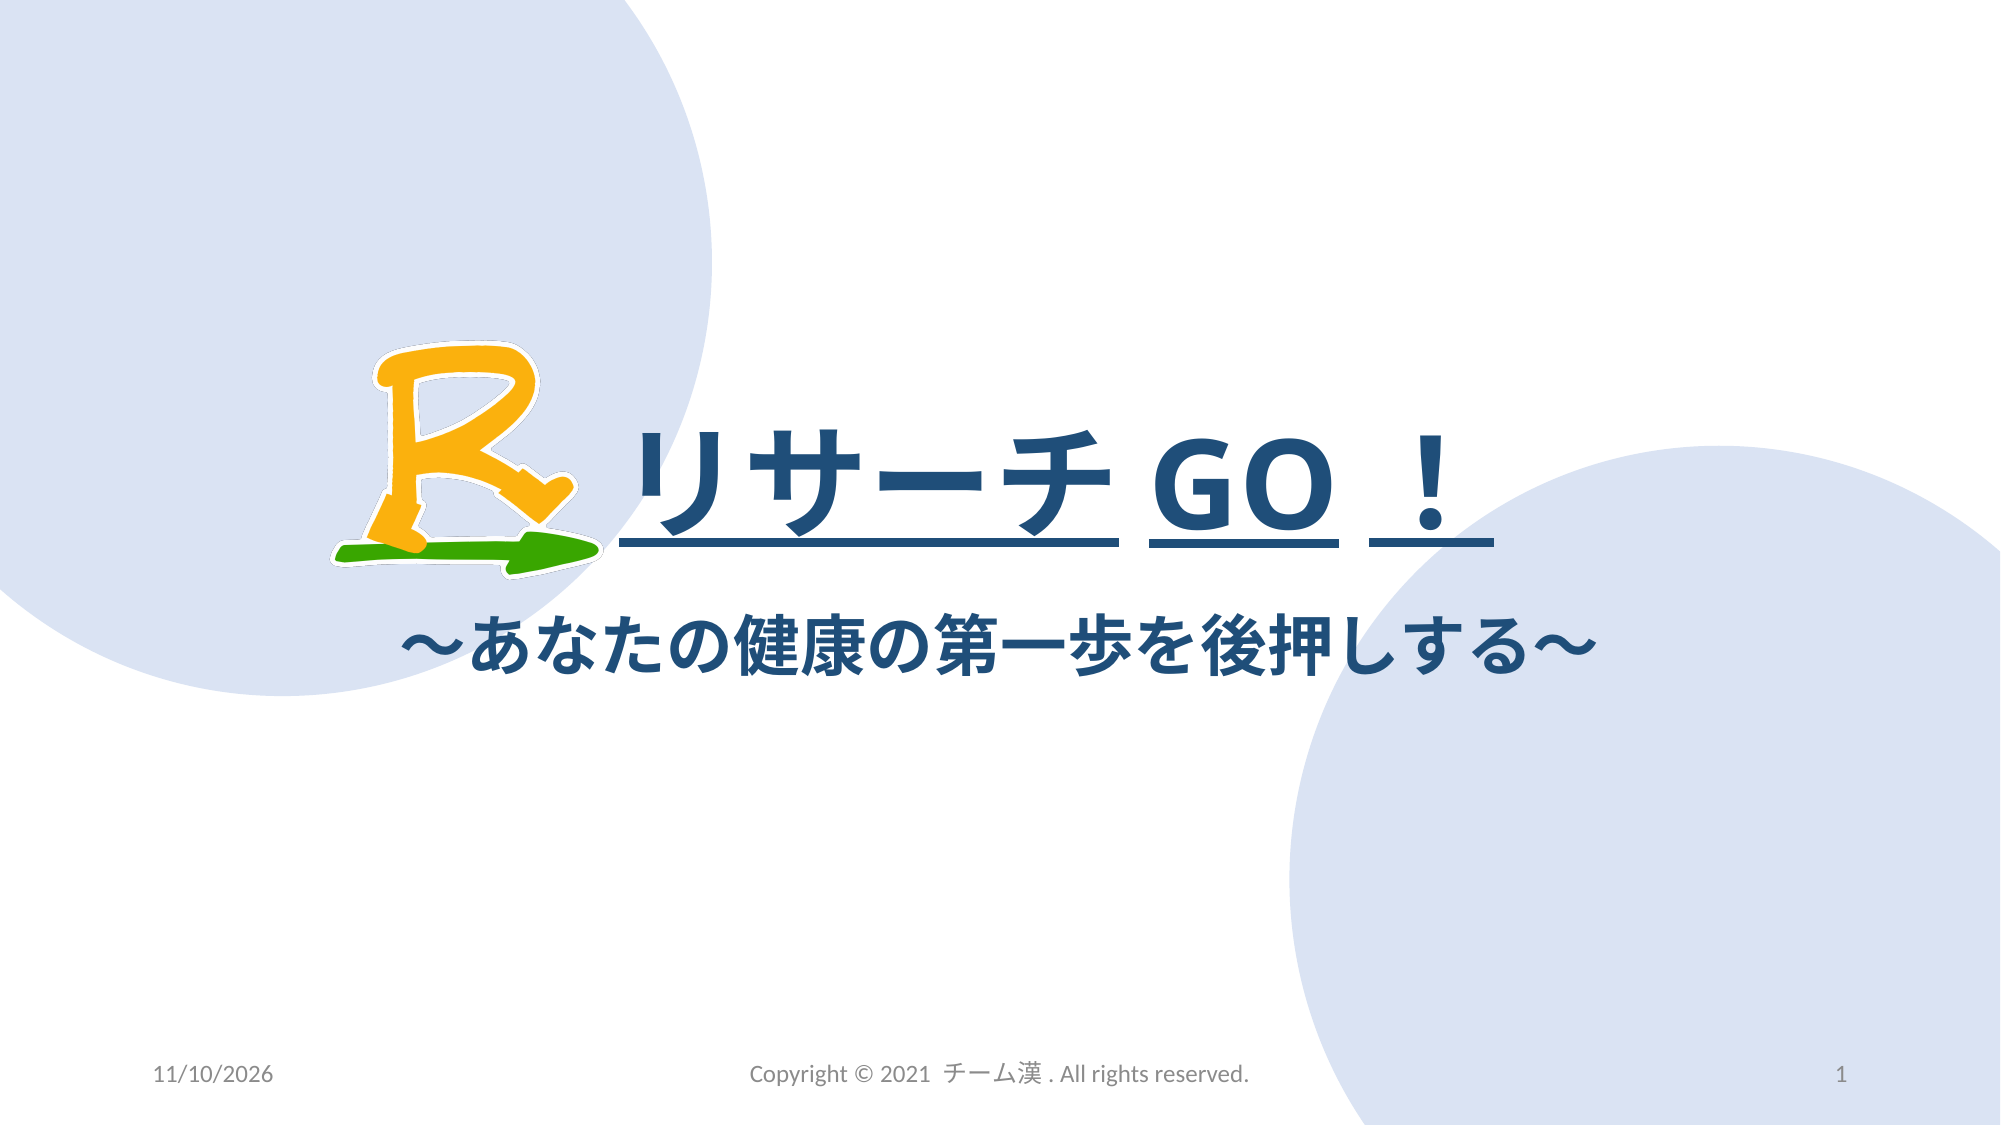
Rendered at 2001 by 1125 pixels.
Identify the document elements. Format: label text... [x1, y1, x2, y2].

slide_number 1 [1412, 1042, 1863, 1103]
picture [306, 289, 623, 606]
subtitle ～あなたの健康の第一歩を後押しする～ [249, 605, 1750, 715]
footer Copyright © 2021 チーム漢. All rights reserved. [662, 1042, 1338, 1103]
title リサーチGO！ [623, 380, 1807, 564]
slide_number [137, 1042, 588, 1103]
